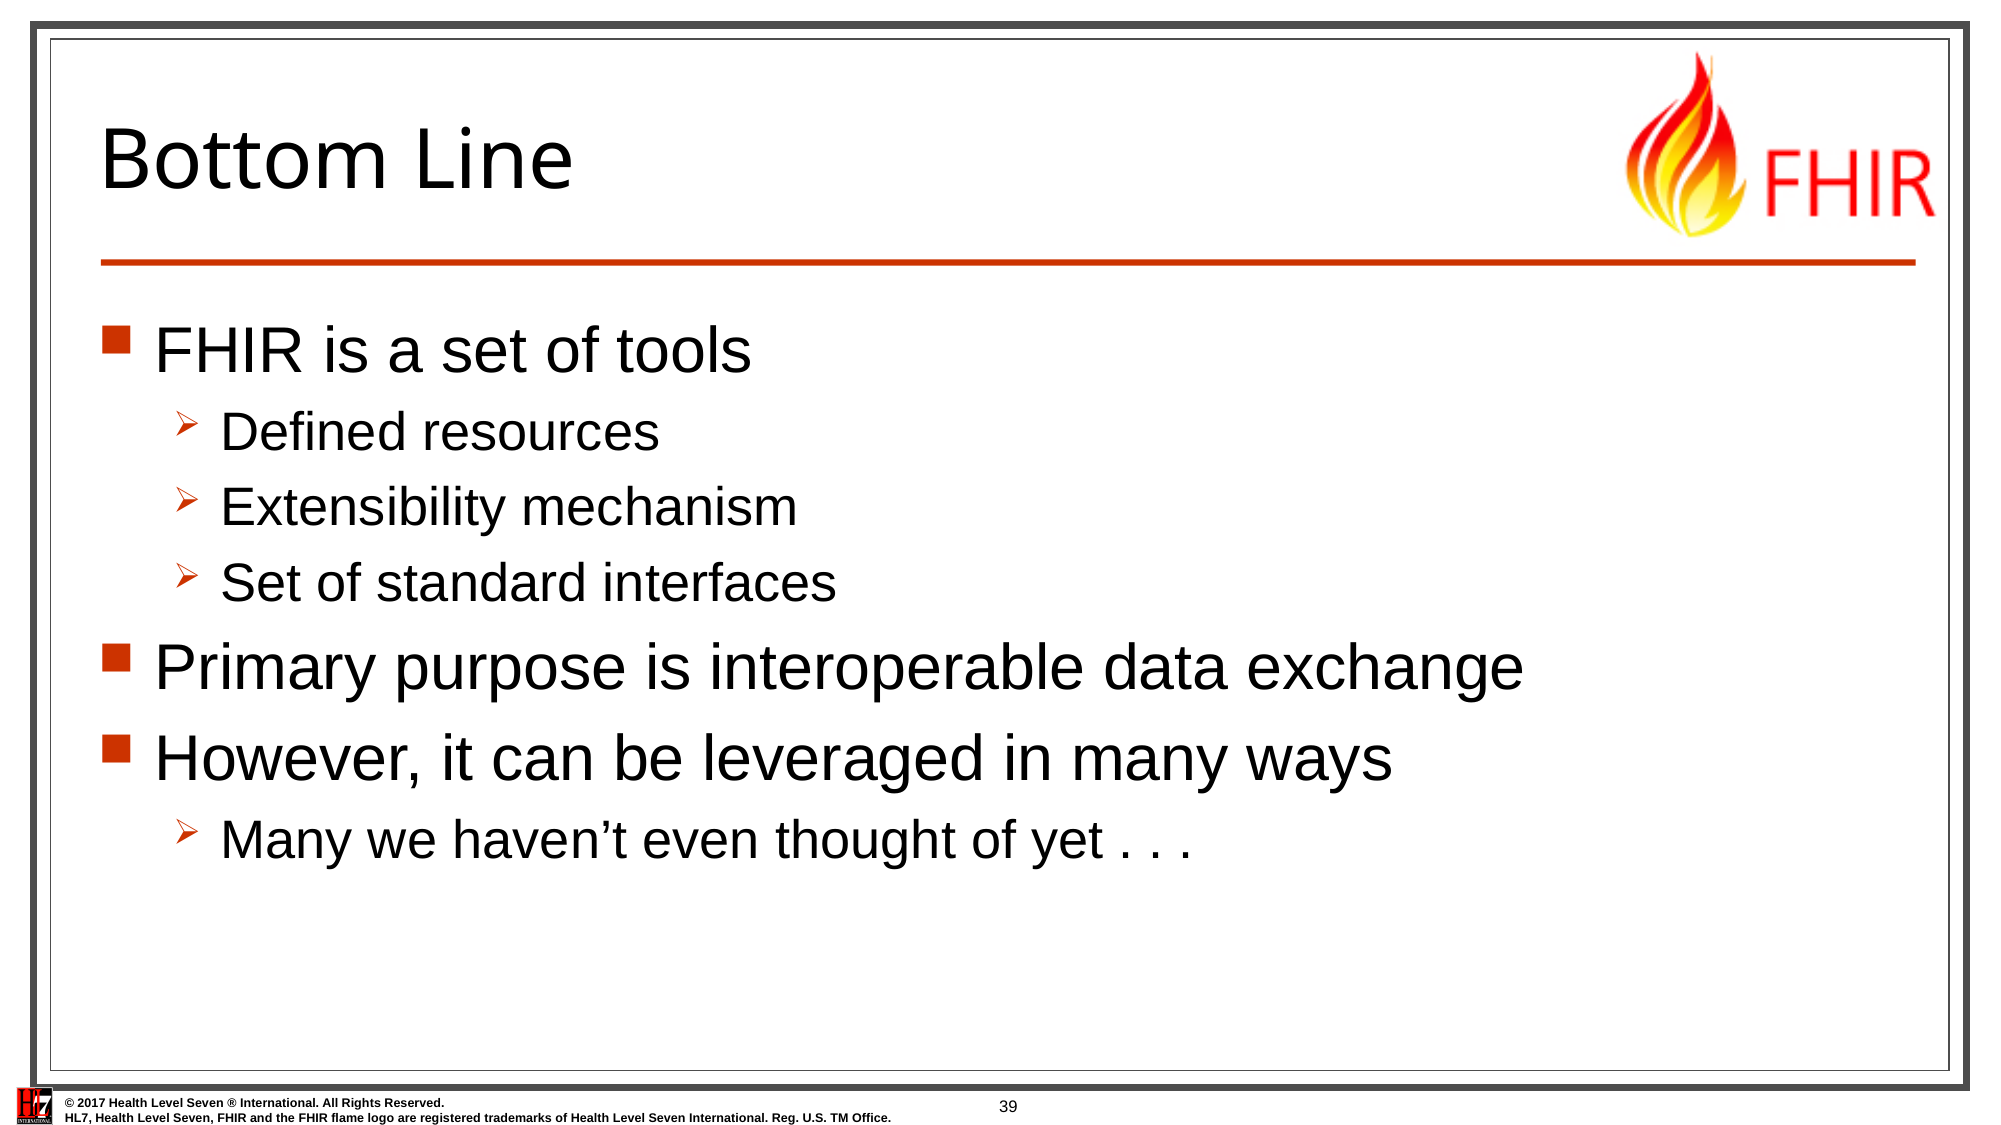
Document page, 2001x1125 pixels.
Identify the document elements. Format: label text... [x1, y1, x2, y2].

slide_number 39 [949, 1087, 1067, 1125]
picture [1613, 41, 1948, 247]
title Bottom Line [83, 77, 1614, 213]
picture [16, 1087, 53, 1125]
list FHIR is a set of tools Defined resources Extensibility mechanism Set of standard interfaces Primary purpose is interoperable data exchange However, it can be leveraged in many ways Many we haven’t even thought of yet . . . [83, 299, 1917, 1026]
